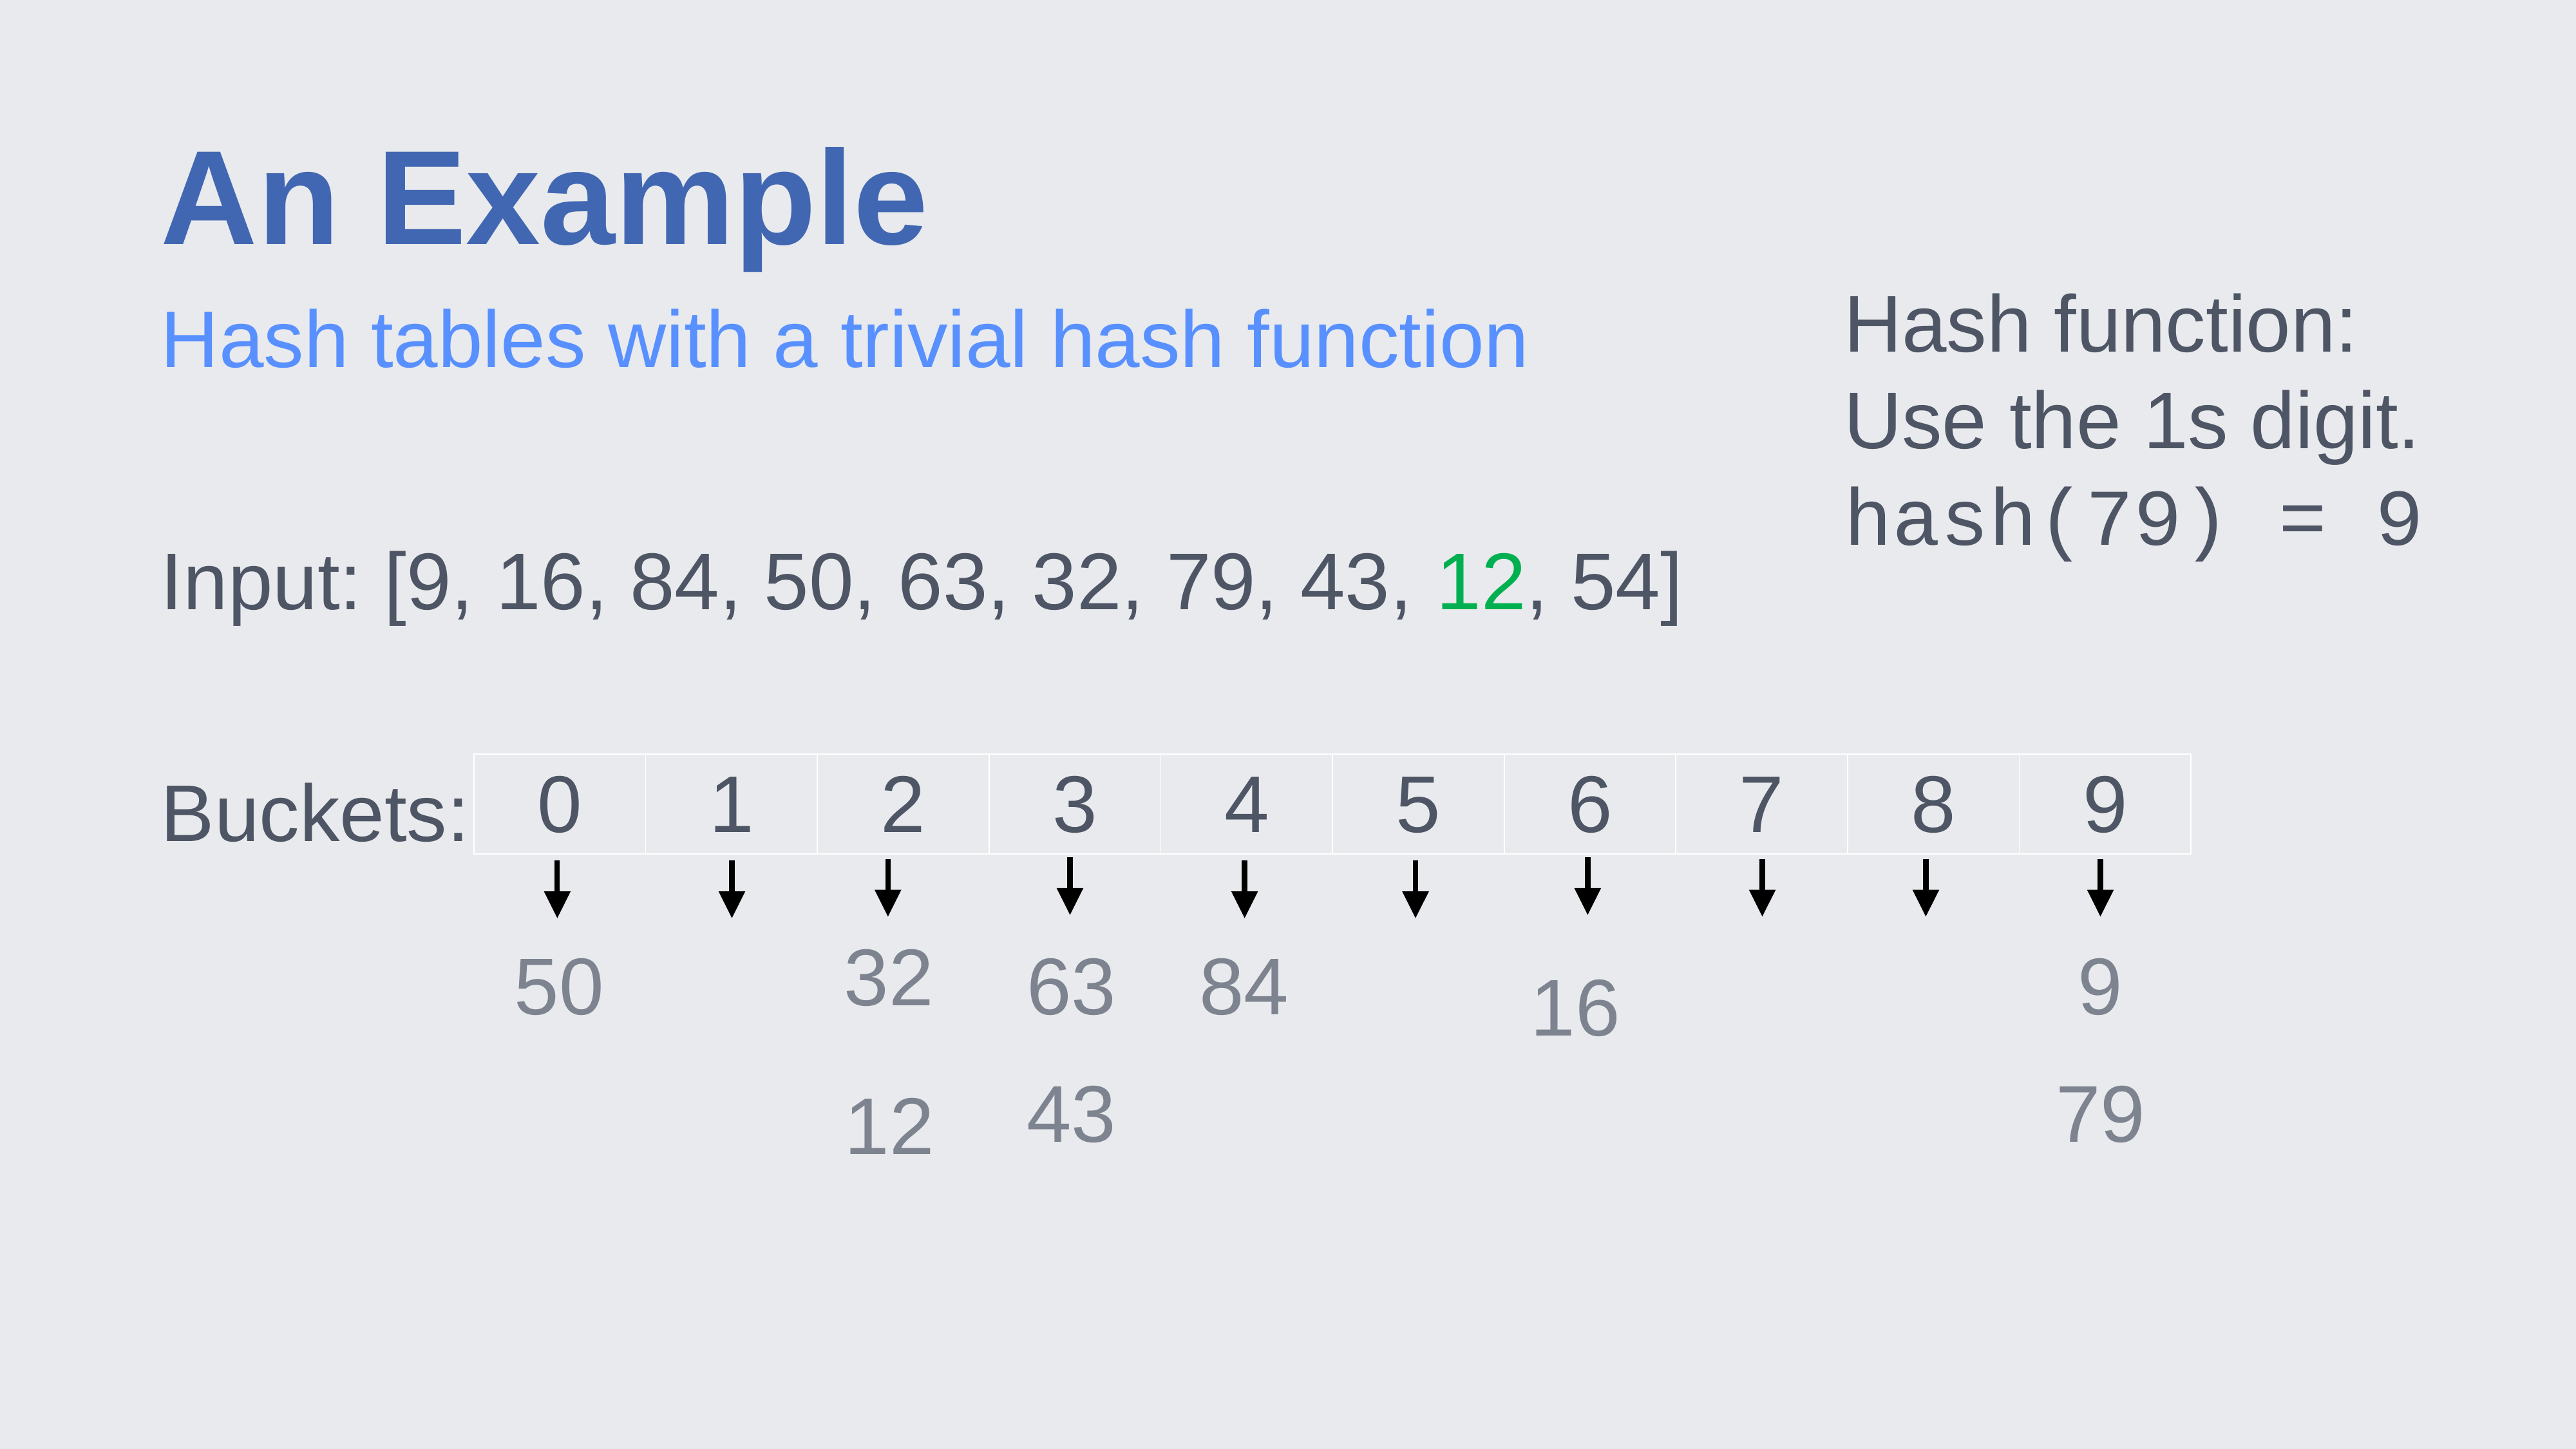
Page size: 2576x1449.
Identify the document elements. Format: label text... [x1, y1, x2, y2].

list Hash tables with a trivial hash function [160, 287, 1834, 405]
table_header 7 [1676, 755, 1847, 853]
text_box 9 [2070, 897, 2131, 1024]
table_header 5 [1333, 755, 1504, 853]
table_header 0 [475, 755, 645, 853]
text_box 79 [2039, 1024, 2162, 1186]
text_box 43 [1010, 1024, 1133, 1186]
title An Example [160, 109, 2415, 287]
table_header 4 [1161, 755, 1332, 853]
text_box 50 [498, 897, 620, 1059]
text_box 16 [1514, 918, 1636, 1079]
list Input: [9, 16, 84, 50, 63, 32, 79, 43, 12, 54] Buckets: [160, 509, 2415, 861]
text_box Hash function: Use the 1s digit. hash(79) = 9 [1834, 261, 2532, 670]
text_box 63 [1010, 897, 1133, 1024]
text_box 12 [828, 1037, 951, 1198]
table_header 9 [2020, 755, 2190, 853]
table_header 3 [990, 755, 1160, 853]
table_header 2 [818, 755, 989, 853]
table_header 6 [1505, 755, 1675, 853]
table_header 8 [1848, 755, 2019, 853]
table_header 1 [646, 755, 817, 853]
text_box 84 [1183, 897, 1305, 1059]
text_box 32 [828, 887, 950, 1049]
